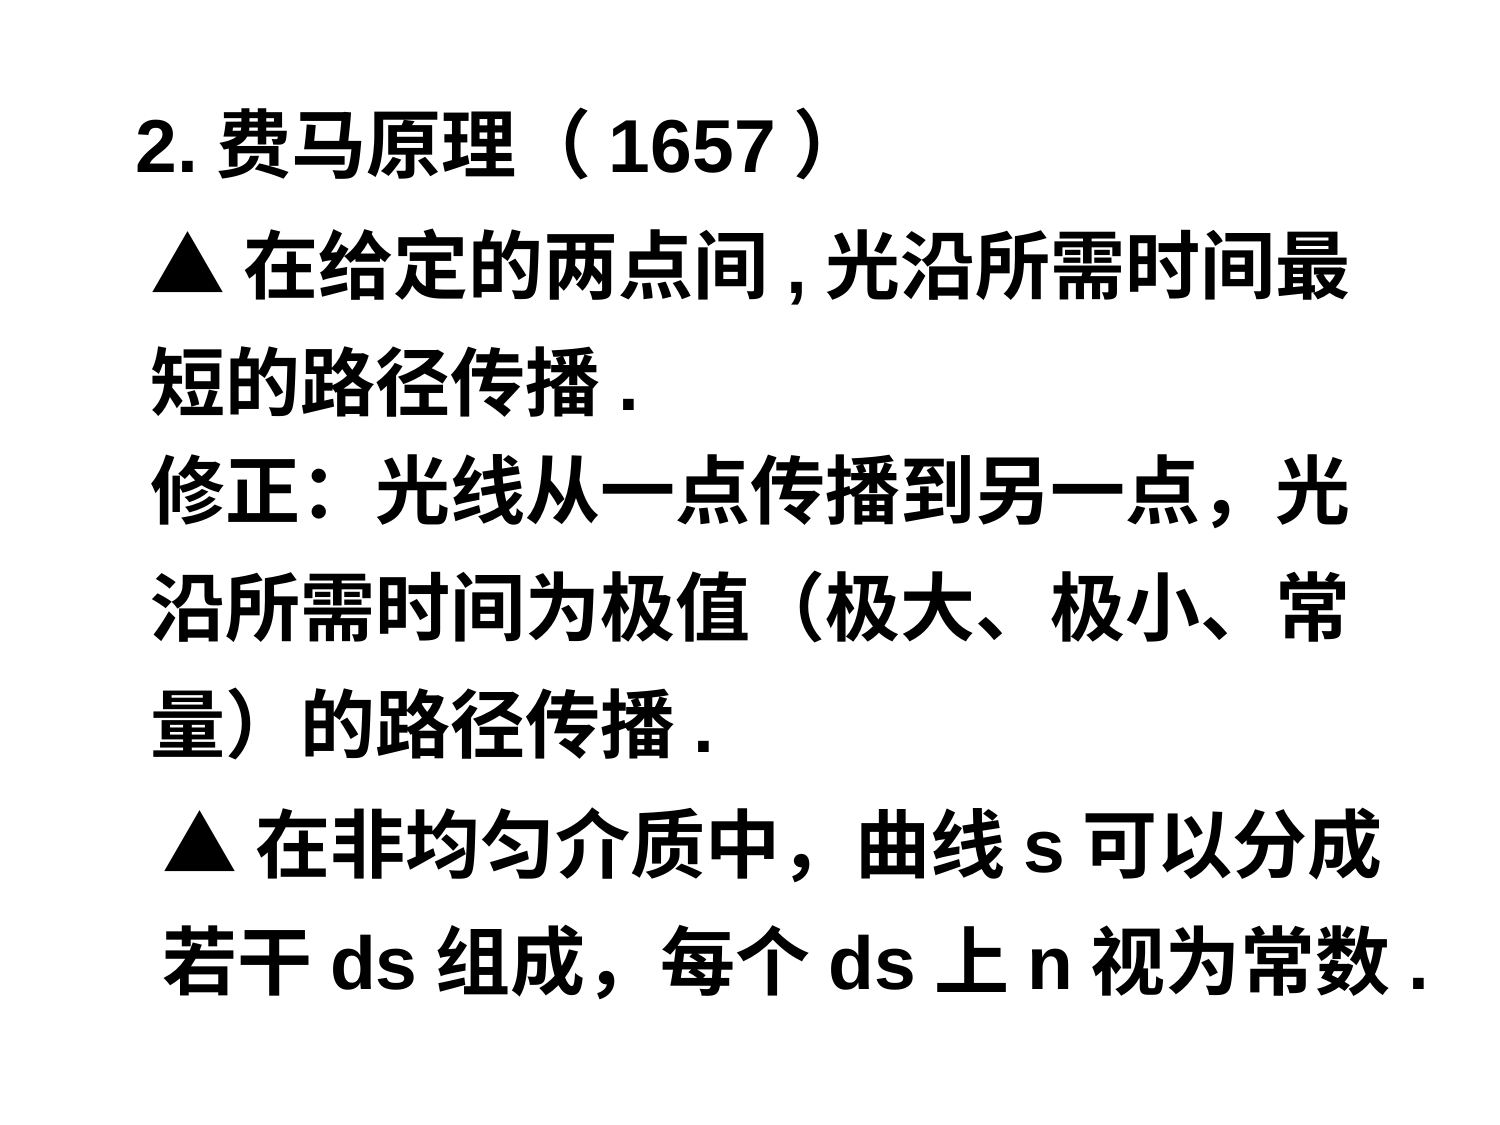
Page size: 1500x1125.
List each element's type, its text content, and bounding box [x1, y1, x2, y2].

text_box 2.费马原理（1657） [120, 90, 884, 195]
text_box ▲在非均匀介质中，曲线s可以分成若干ds组成，每个ds上n视为常数. [147, 763, 1412, 1012]
text_box ▲在给定的两点间,光沿所需时间最短的路径传播. [135, 184, 1388, 408]
text_box 修正：光线从一点传播到另一点，光沿所需时间为极值（极大、极小、常量）的路径传播. [135, 408, 1424, 775]
